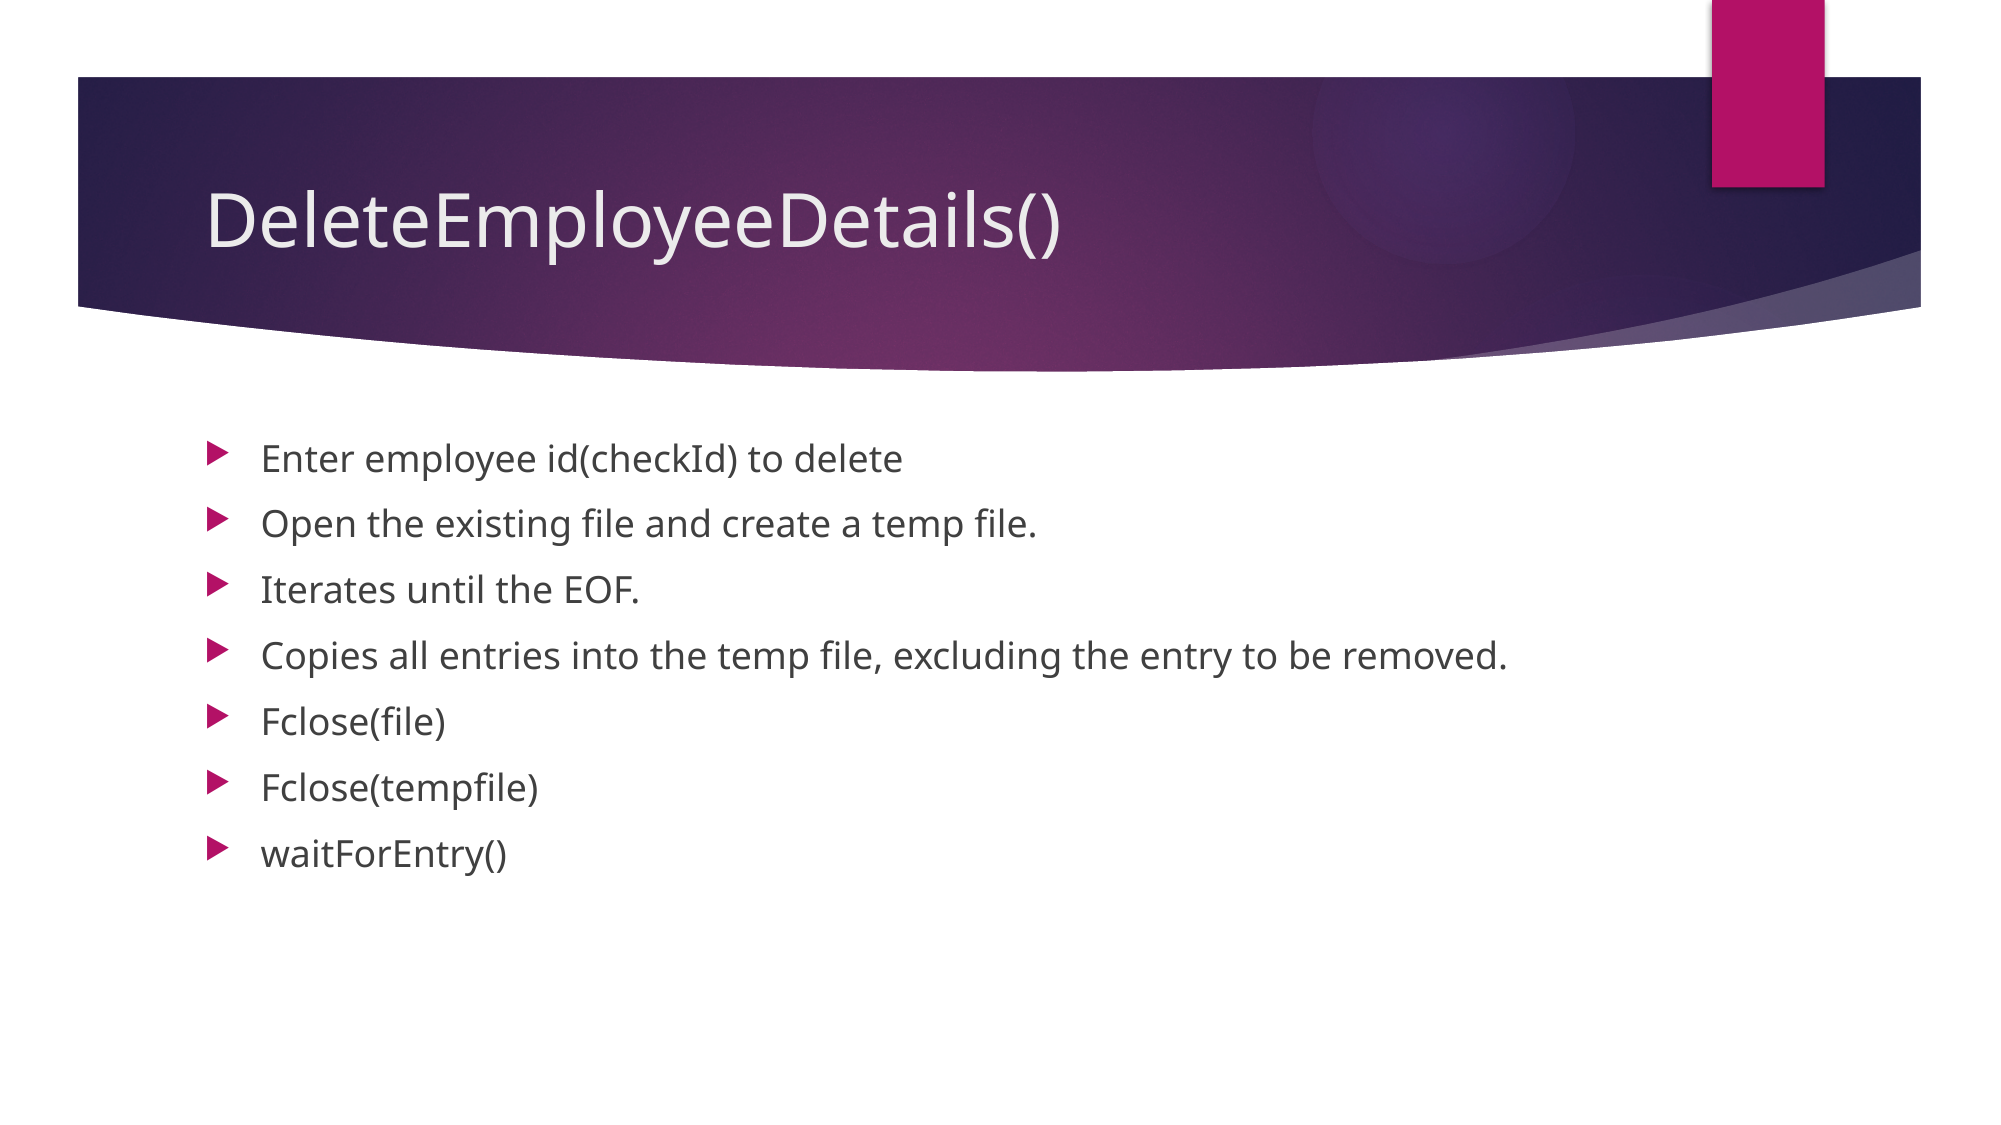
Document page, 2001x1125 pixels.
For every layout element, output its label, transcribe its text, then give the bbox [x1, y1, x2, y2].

list Enter employee id(checkId) to delete Open the existing file and create a temp file. Iterates until the EOF. Copies all entries into the temp file, excluding the entry to be removed. Fclose(file) Fclose(tempfile) waitForEntry() [189, 427, 1638, 988]
title DeleteEmployeeDetails() [189, 159, 1627, 276]
